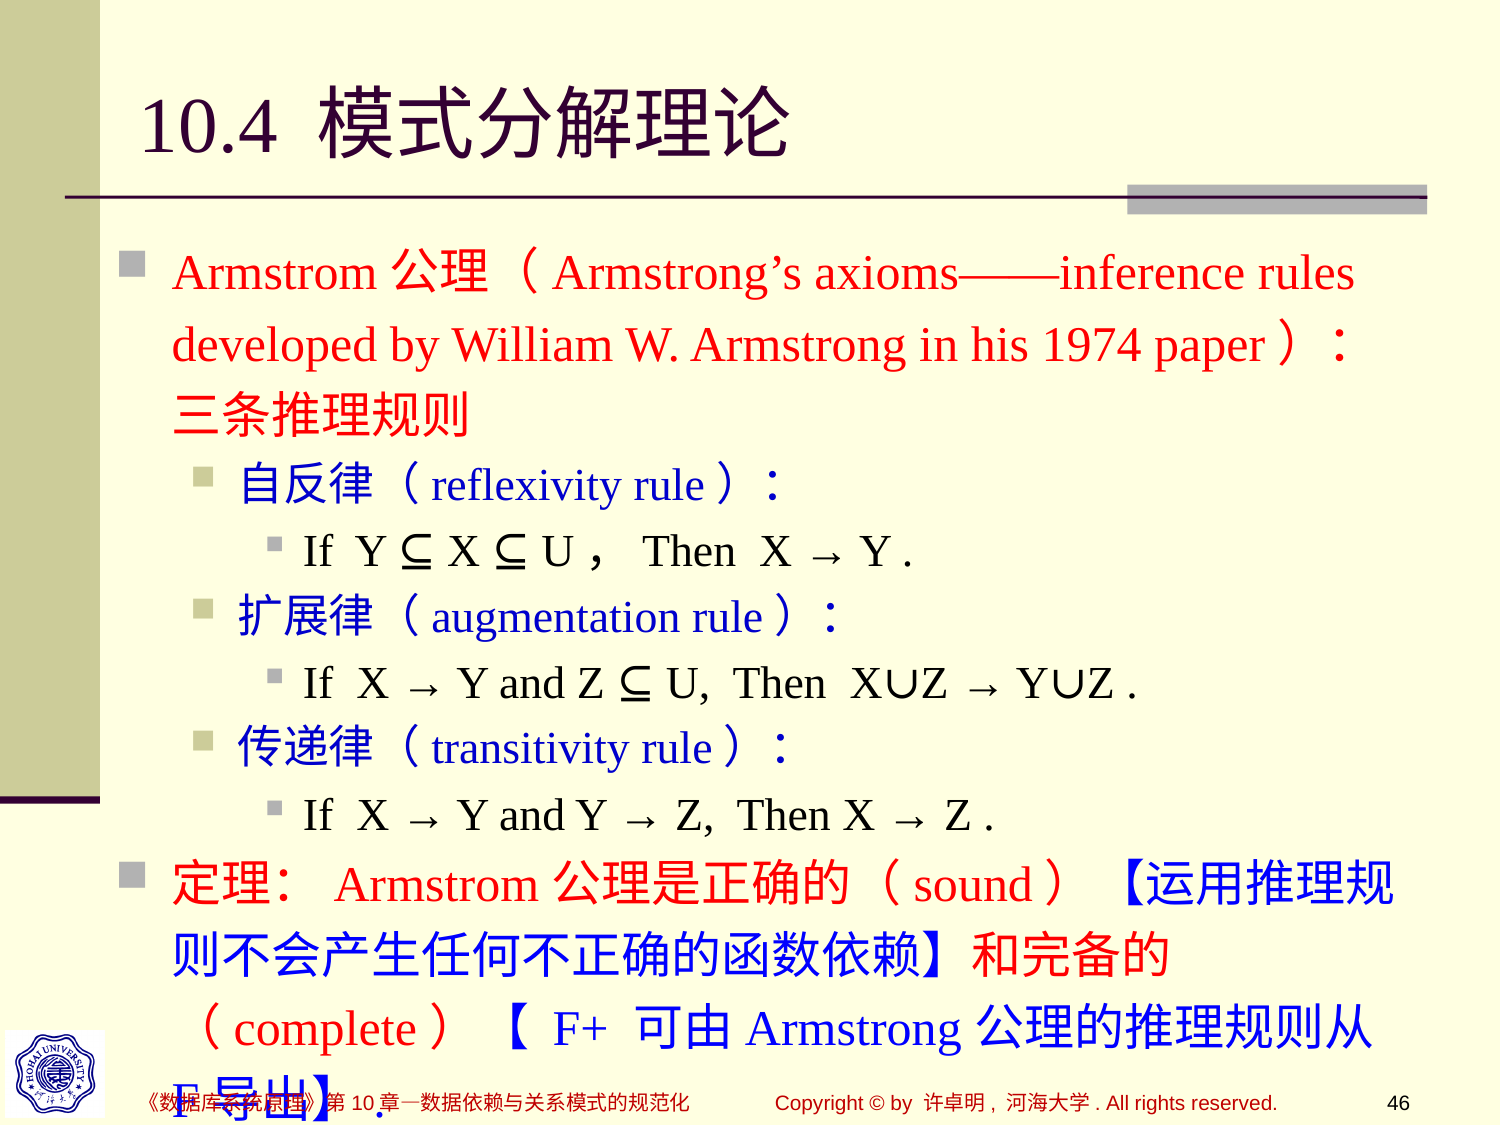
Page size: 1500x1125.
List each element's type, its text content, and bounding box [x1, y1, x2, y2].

list Armstrom公理（Armstrong’s axioms——inference rules developed by William W. Armstrong in his 1974 paper）： 三条推理规则 自反律（reflexivity rule）： If Y ⊆ X ⊆ U，Then X → Y . 扩展律（augmentation rule）： If X → Y and Z ⊆ U, Then X∪Z → Y∪Z . 传递律（transitivity rule）： If X → Y and Y → Z, Then X → Z . 定理：Armstrom公理是正确的（sound）【运用推理规则不会产生任何不正确的函数依赖】和完备的（complete）【 F+ 可由Armstrong公理的推理规则从F导出】. [100, 219, 1426, 1065]
footer 《数据库系统原理》第10章—数据依赖与关系模式的规范化 [123, 1081, 739, 1123]
slide_number 46 [1340, 1081, 1426, 1123]
picture [5, 1030, 105, 1118]
slide_number Copyright © by 许卓明, 河海大学. All rights reserved. [759, 1081, 1304, 1123]
title 10.4 模式分解理论 [123, 45, 1426, 197]
